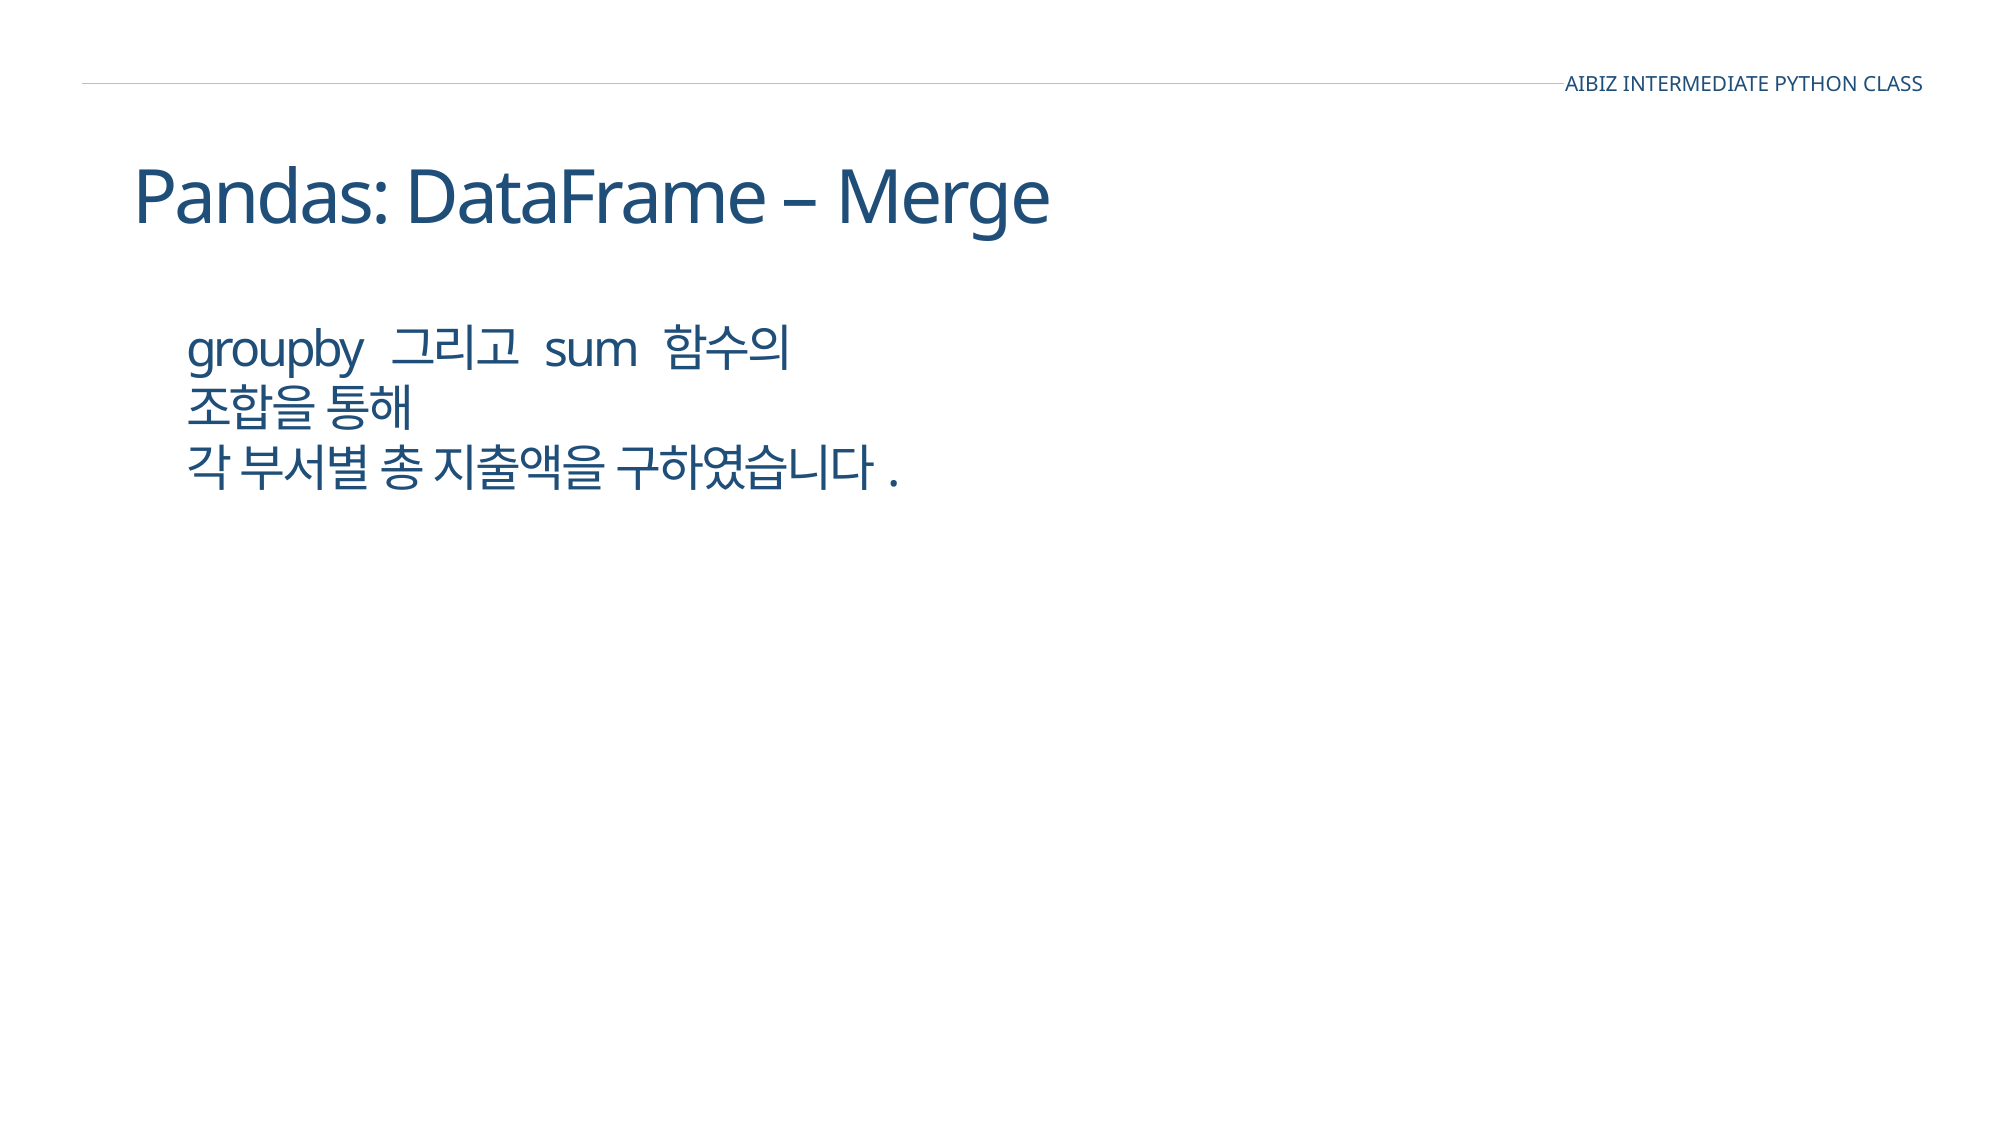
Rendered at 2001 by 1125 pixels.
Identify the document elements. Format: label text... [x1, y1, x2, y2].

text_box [81, 63, 1939, 104]
text_box groupby 그리고 sum 함수의 조합을 통해 각 부서별 총 지출액을 구하였습니다. [171, 308, 1020, 504]
text_box Pandas: DataFrame – Merge [117, 141, 1068, 247]
